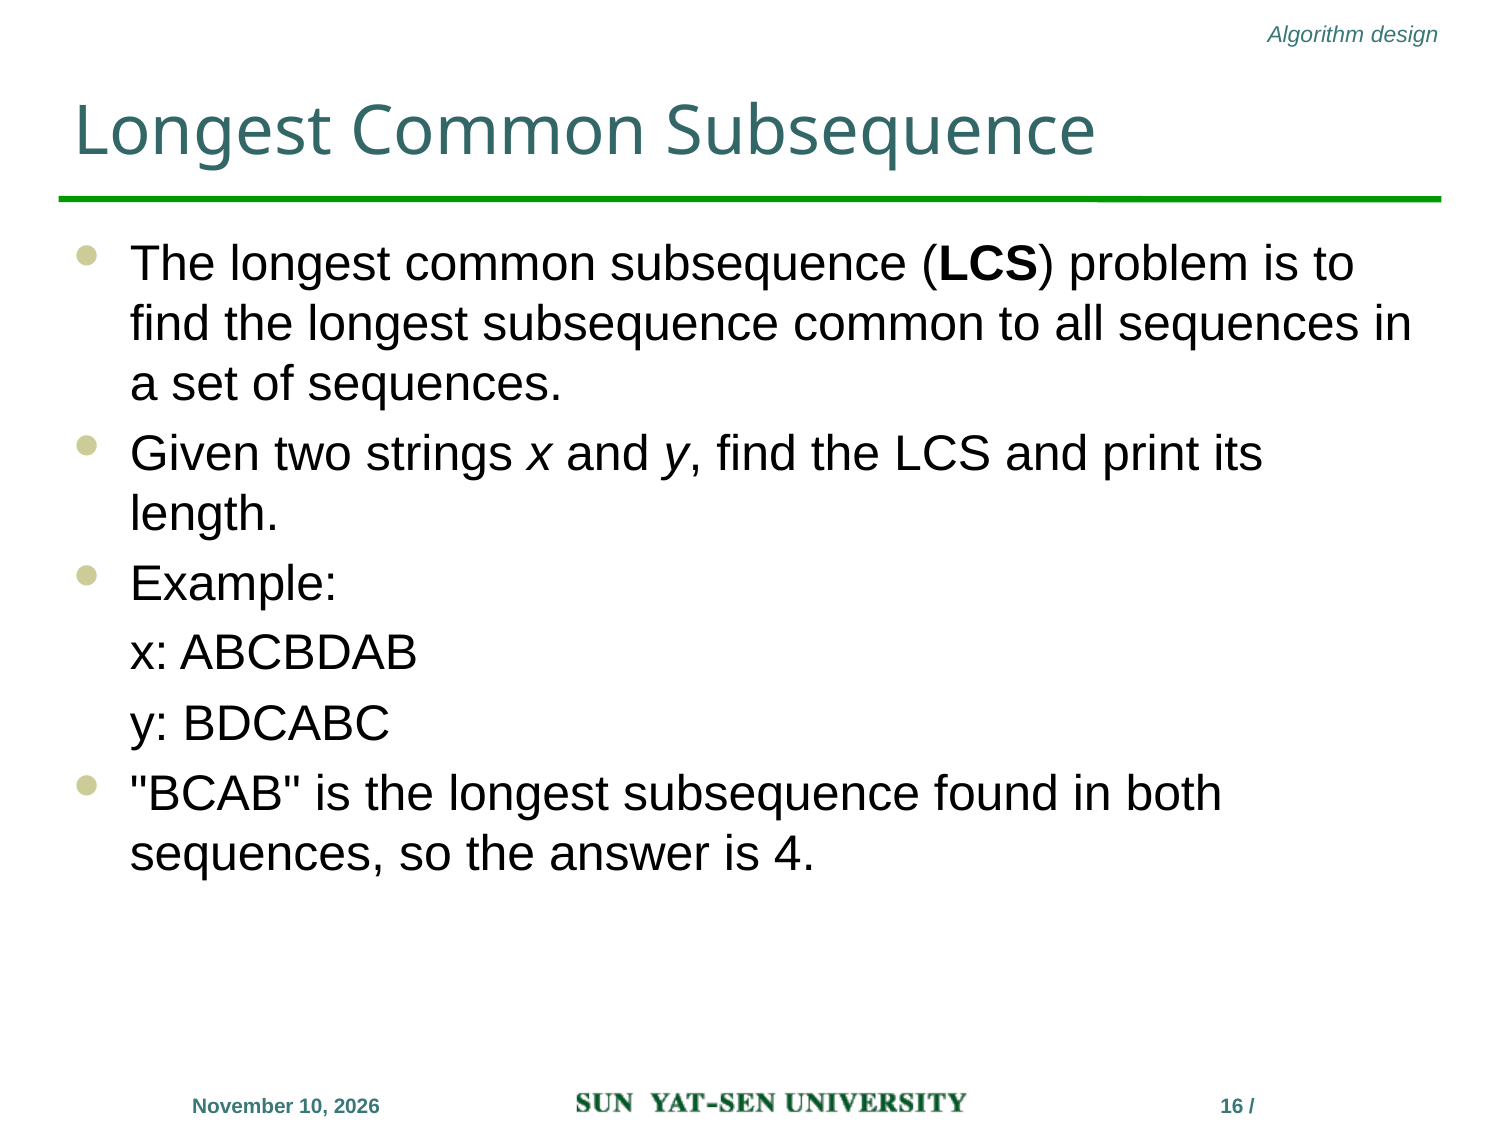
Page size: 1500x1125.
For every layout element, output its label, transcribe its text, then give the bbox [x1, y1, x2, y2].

list The longest common subsequence (LCS) problem is to find the longest subsequence common to all sequences in a set of sequences. Given two strings x and y, find the LCS and print its length. Example: x: ABCBDAB y: BDCABC "BCAB" is the longest subsequence found in both sequences, so the answer is 4. [58, 222, 1442, 1079]
title Longest Common Subsequence [58, 34, 1442, 176]
picture [566, 1079, 973, 1125]
